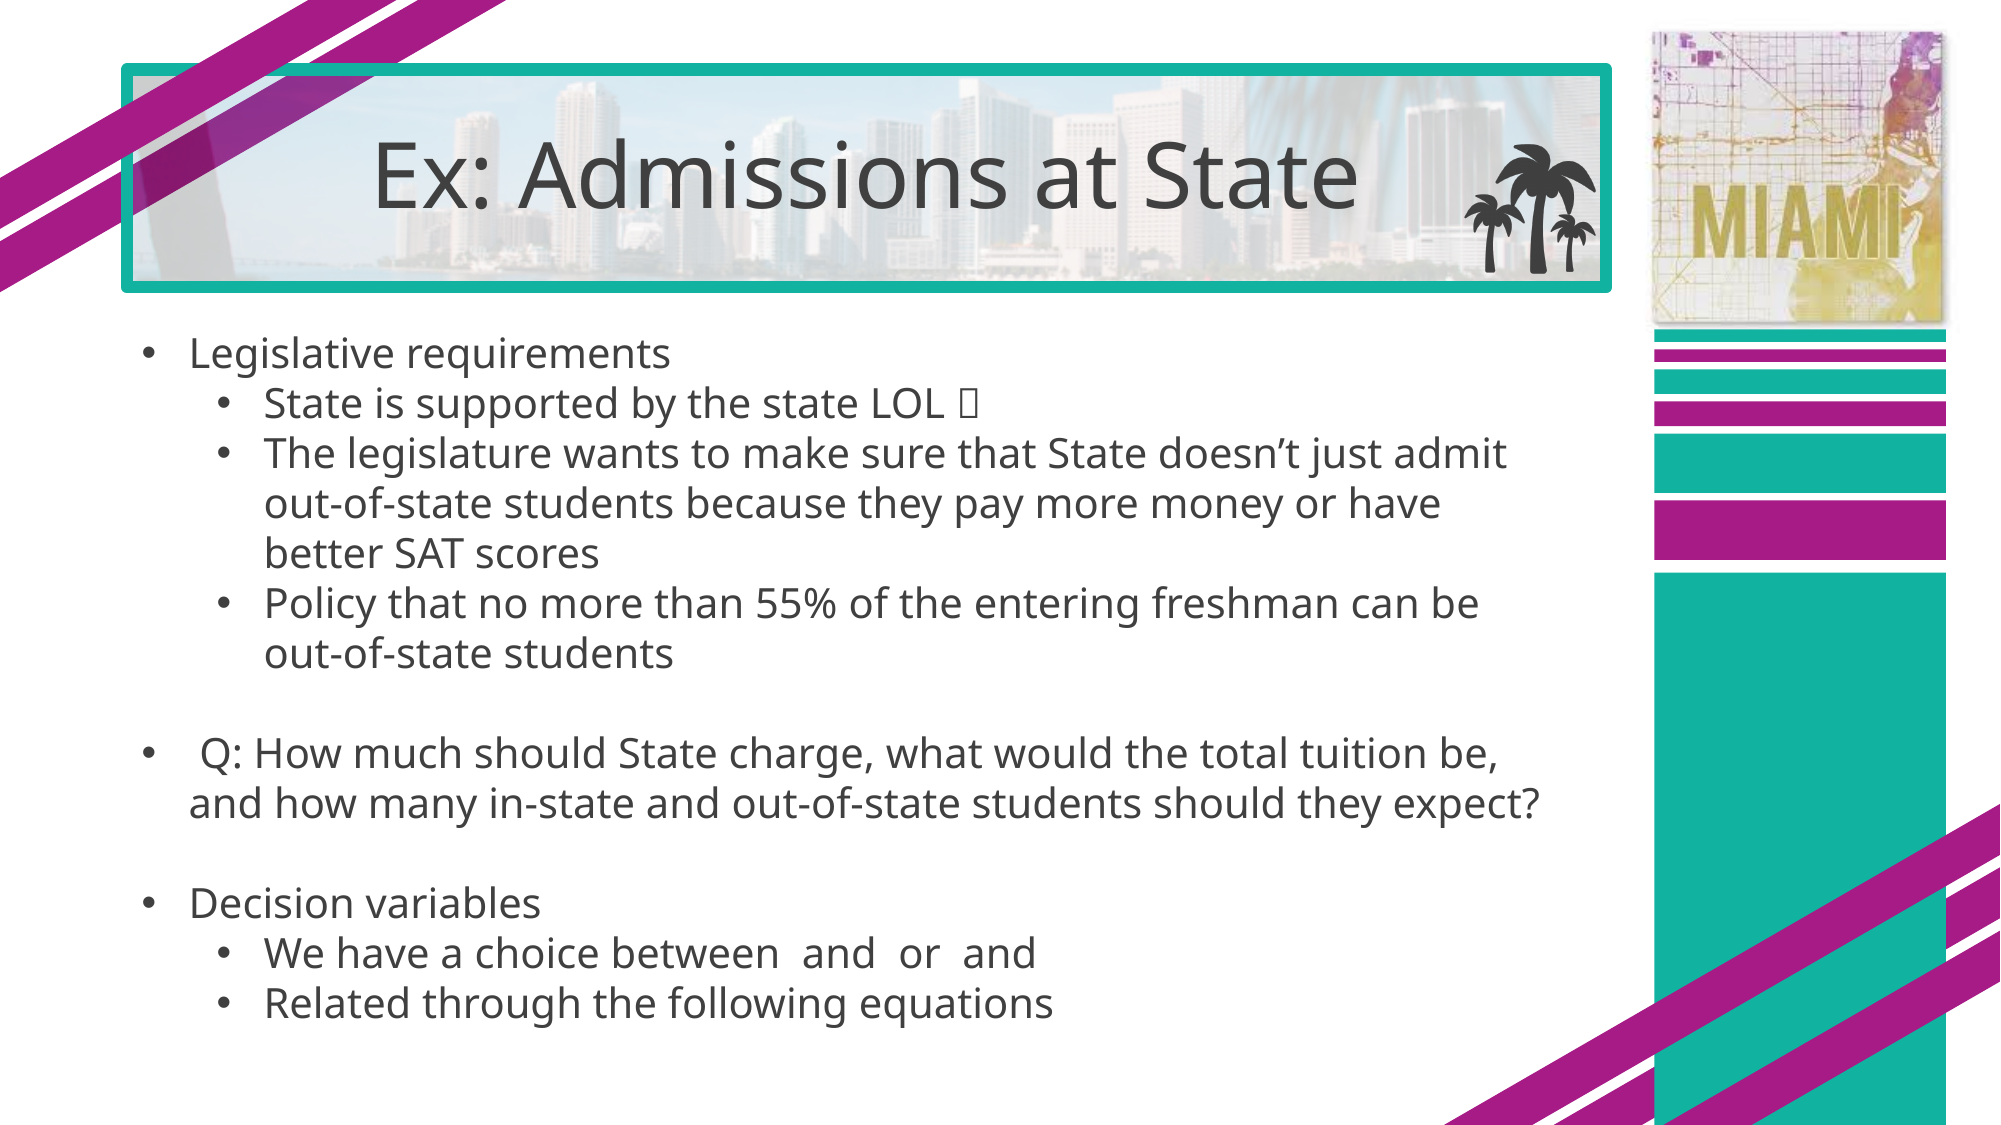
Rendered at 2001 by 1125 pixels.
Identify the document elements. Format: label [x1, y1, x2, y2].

text_box [1661, 929, 2000, 1125]
text_box [1947, 866, 2000, 951]
list [1621, 7, 1974, 360]
text_box [0, 104, 126, 231]
text_box [1653, 368, 1947, 395]
text_box [1653, 888, 1947, 1125]
text_box [181, 0, 399, 72]
text_box [1441, 802, 2000, 1125]
picture [126, 72, 1621, 288]
text_box [1653, 499, 1947, 561]
text_box [1653, 572, 1947, 1002]
text_box [1551, 1066, 1653, 1125]
text_box [0, 167, 126, 294]
text_box [1653, 400, 1947, 427]
text_box [1653, 433, 1947, 494]
text_box [296, 0, 509, 69]
